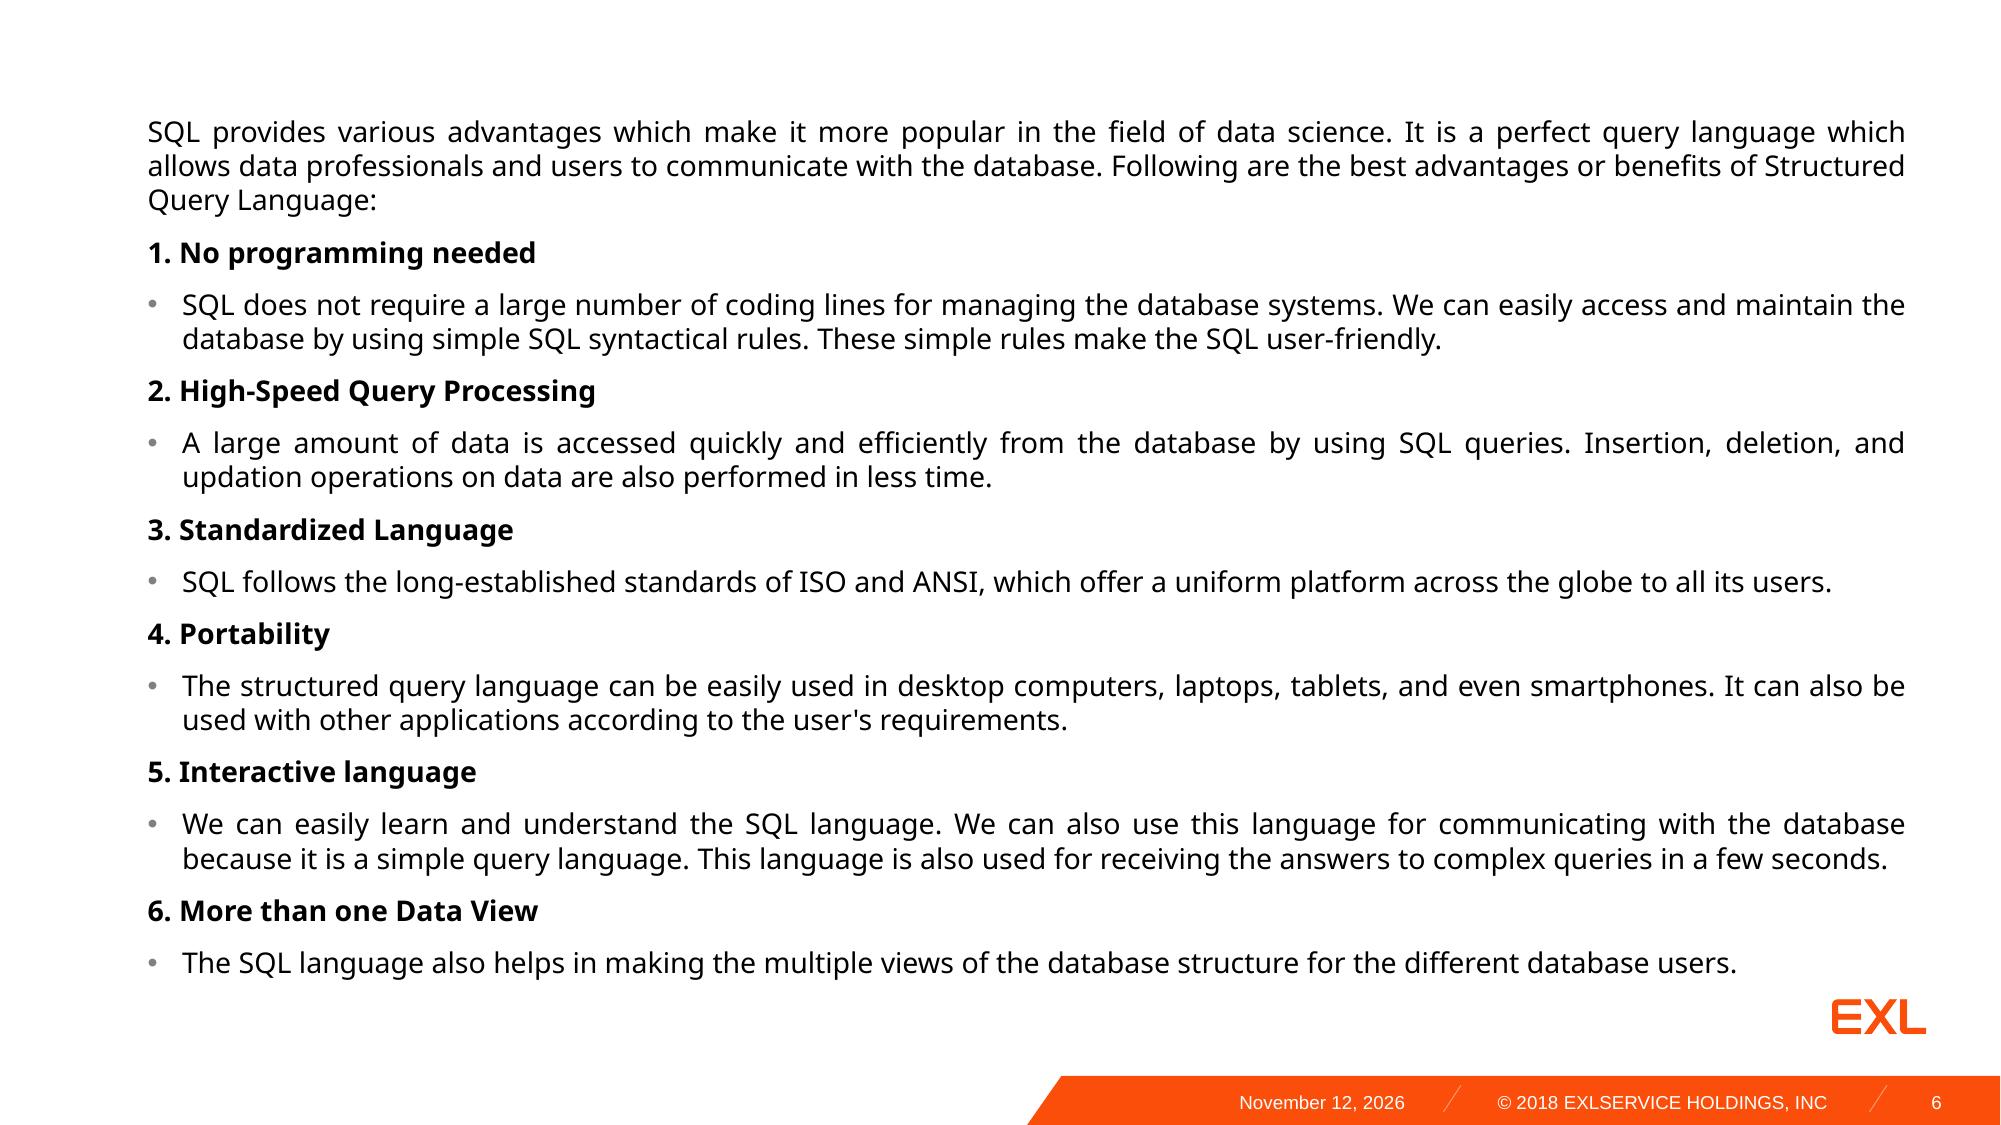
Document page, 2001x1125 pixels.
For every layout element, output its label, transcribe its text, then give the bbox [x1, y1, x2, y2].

picture [1797, 964, 1961, 1069]
list SQL provides various advantages which make it more popular in the field of data science. It is a perfect query language which allows data professionals and users to communicate with the database. Following are the best advantages or benefits of Structured Query Language: 1. No programming needed SQL does not require a large number of coding lines for managing the database systems. We can easily access and maintain the database by using simple SQL syntactical rules. These simple rules make the SQL user-friendly. 2. High-Speed Query Processing A large amount of data is accessed quickly and efficiently from the database by using SQL queries. Insertion, deletion, and updation operations on data are also performed in less time. 3. Standardized Language SQL follows the long-established standards of ISO and ANSI, which offer a uniform platform across the globe to all its users. 4. Portability The structured query language can be easily used in desktop computers, laptops, tablets, and even smartphones. It can also be used with other applications according to the user's requirements. 5. Interactive language We can easily learn and understand the SQL language. We can also use this language for communicating with the database because it is a simple query language. This language is also used for receiving the answers to complex queries in a few seconds. 6. More than one Data View The SQL language also helps in making the multiple views of the database structure for the different database users. [147, 113, 1909, 1014]
